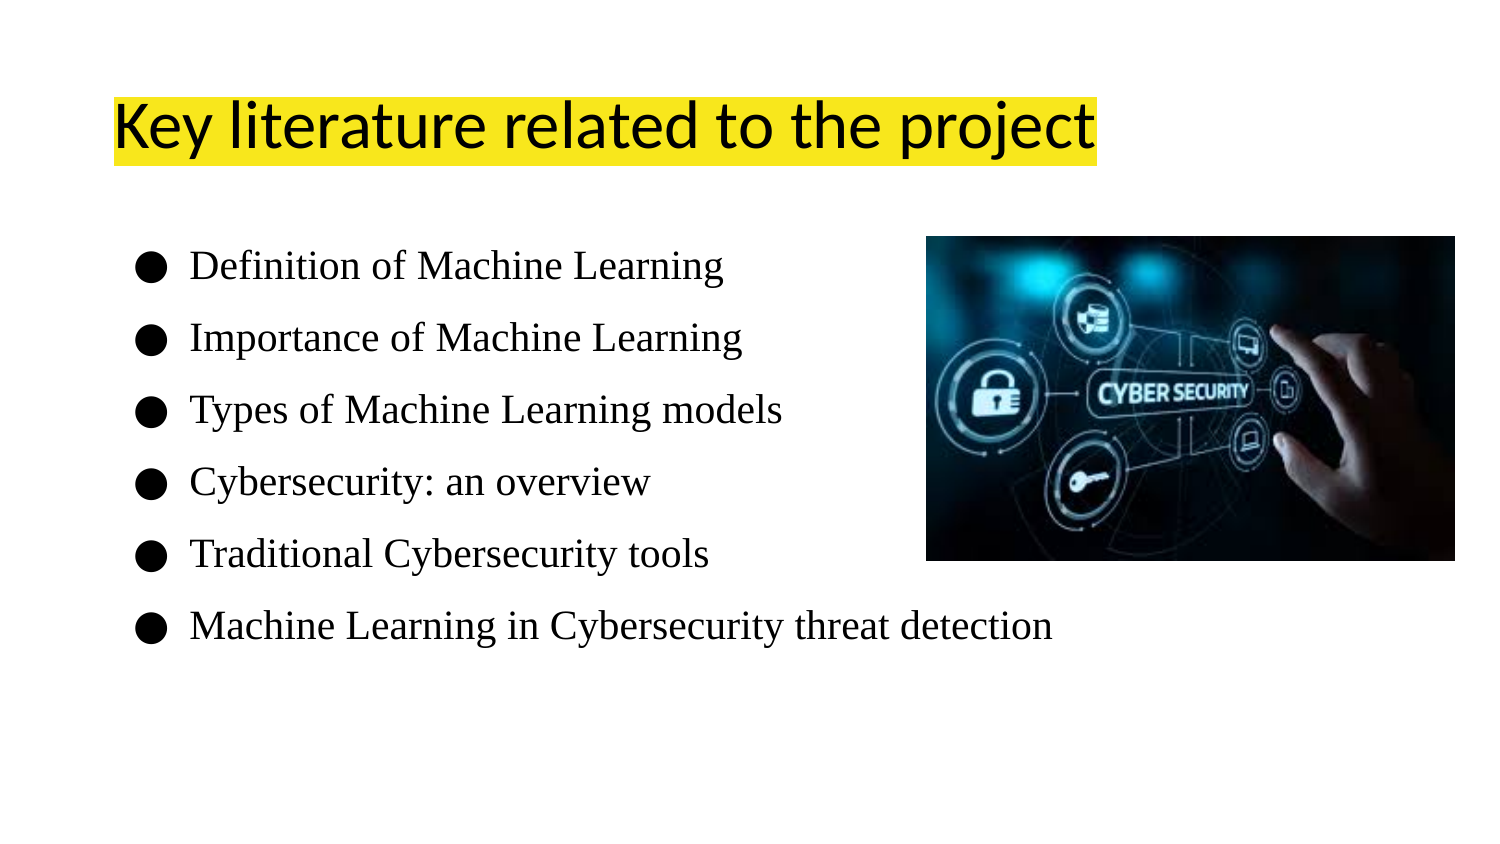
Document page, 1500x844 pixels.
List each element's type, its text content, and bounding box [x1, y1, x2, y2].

title Key literature related to the project [103, 44, 1397, 208]
list Definition of Machine Learning Importance of Machine Learning Types of Machine Learning models Cybersecurity: an overview Traditional Cybersecurity tools Machine Learning in Cybersecurity threat detection [103, 224, 1397, 760]
picture [949, 267, 956, 277]
picture [926, 235, 1455, 562]
